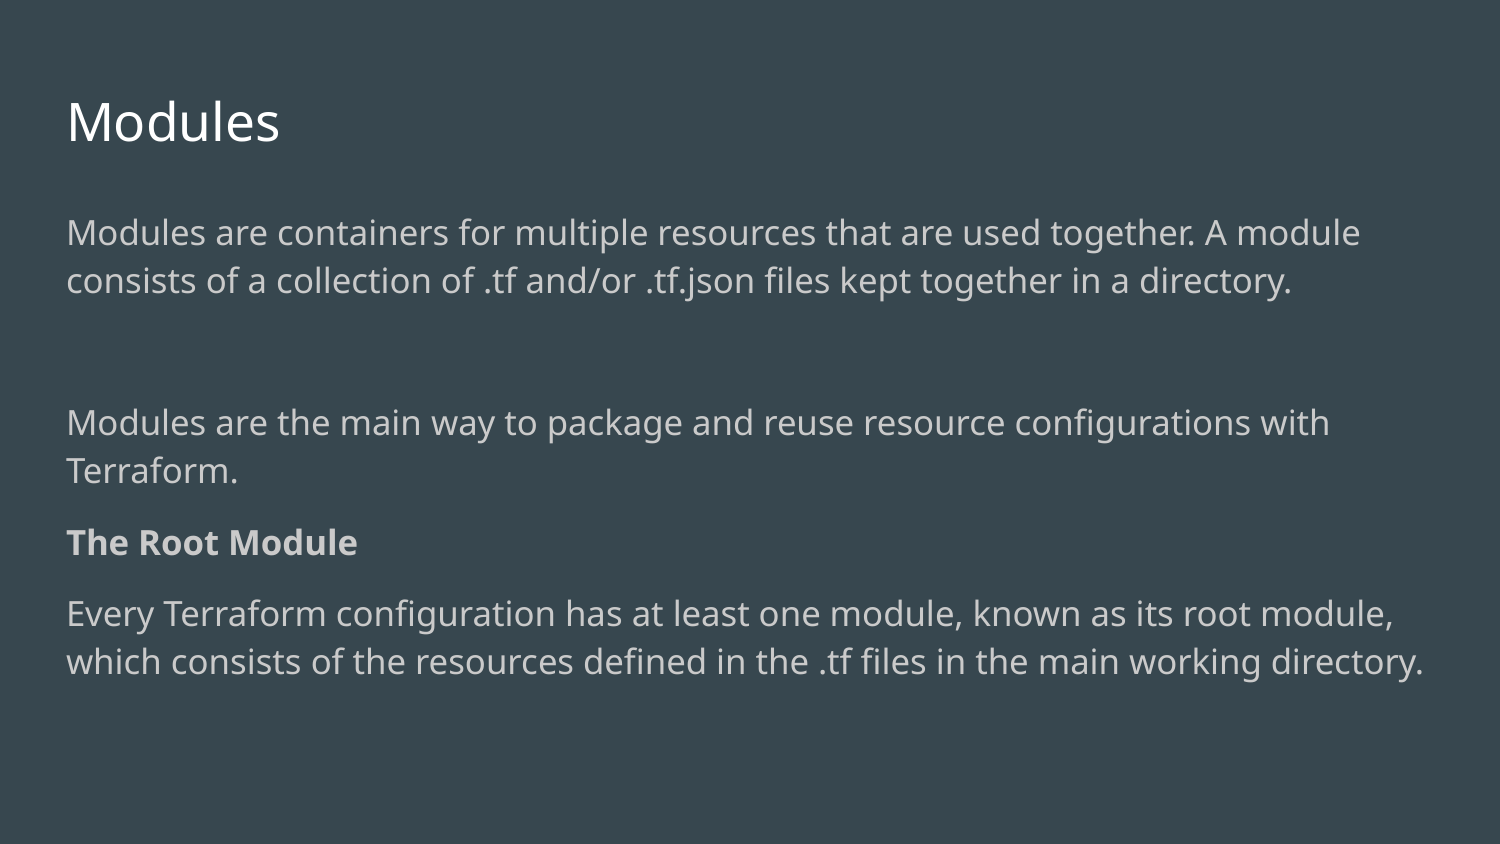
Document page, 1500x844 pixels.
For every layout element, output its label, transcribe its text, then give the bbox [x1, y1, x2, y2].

list Modules are containers for multiple resources that are used together. A module consists of a collection of .tf and/or .tf.json files kept together in a directory. Modules are the main way to package and reuse resource configurations with Terraform. The Root Module Every Terraform configuration has at least one module, known as its root module, which consists of the resources defined in the .tf files in the main working directory. [51, 189, 1449, 750]
title Modules [51, 72, 1449, 167]
